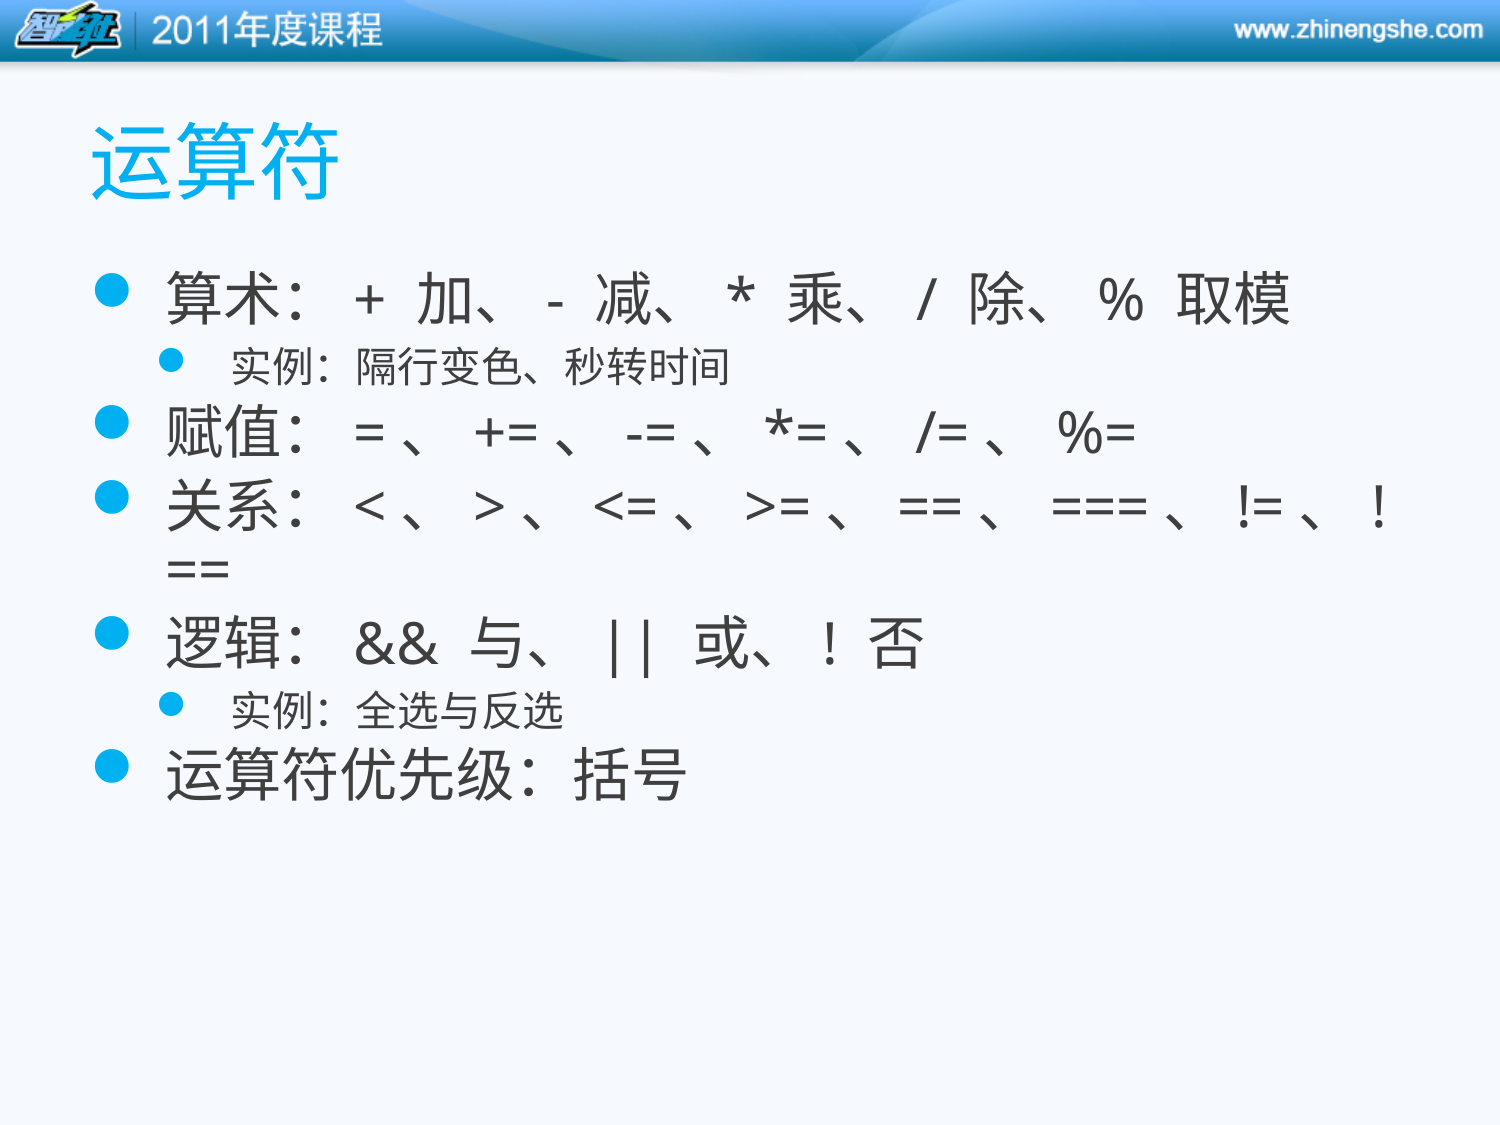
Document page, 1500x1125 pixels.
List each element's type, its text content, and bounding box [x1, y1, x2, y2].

list 算术：+ 加、- 减、* 乘、/ 除、% 取模 实例：隔行变色、秒转时间 赋值：=、+=、-=、*=、/=、%= 关系：<、>、<=、>=、==、===、!=、!== 逻辑：&& 与、|| 或、! 否 实例：全选与反选 运算符优先级：括号 [75, 262, 1425, 1125]
picture [0, 0, 1500, 1125]
title 运算符 [75, 101, 1425, 219]
